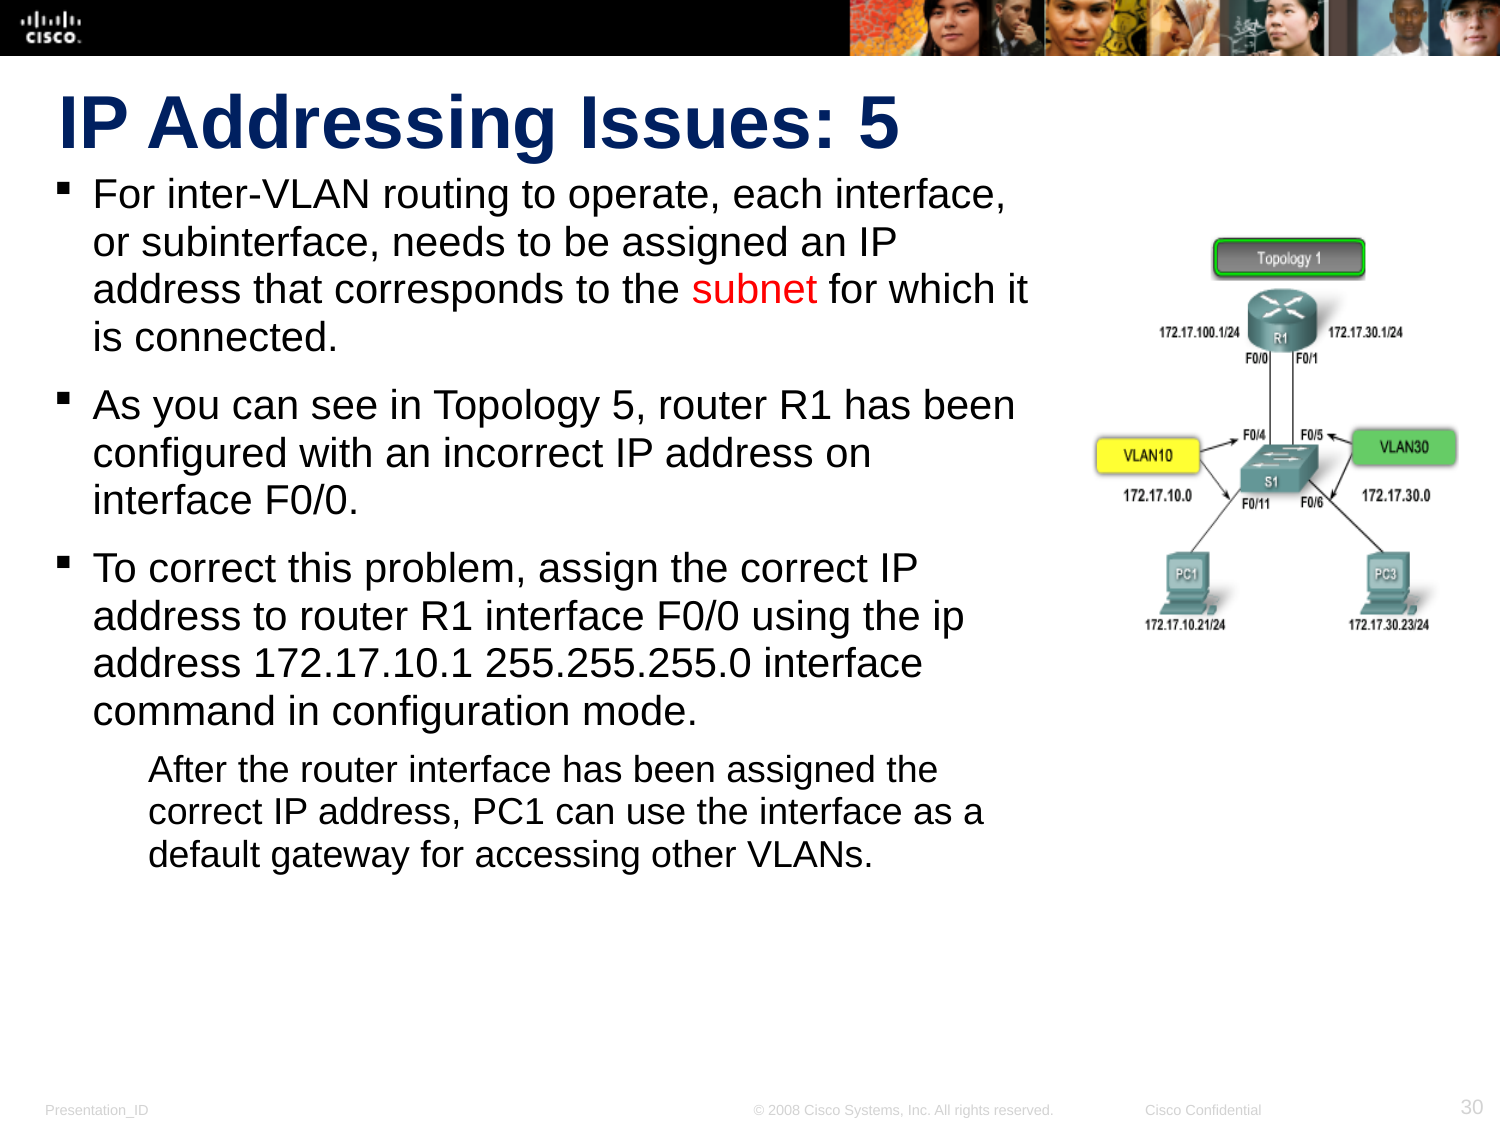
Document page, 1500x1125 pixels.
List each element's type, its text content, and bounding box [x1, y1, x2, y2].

title IP Addressing Issues: 5 [45, 34, 1464, 173]
list For inter-VLAN routing to operate, each interface, or subinterface, needs to be assigned an IP address that corresponds to the subnet for which it is connected. As you can see in Topology 5, router R1 has been configured with an incorrect IP address on interface F0/0. To correct this problem, assign the correct IP address to router R1 interface F0/0 using the ip address 172.17.10.1 255.255.255.0 interface command in configuration mode. After the router interface has been assigned the correct IP address, PC1 can use the interface as a default gateway for accessing other VLANs. [40, 163, 1047, 1049]
picture [0, 0, 1500, 56]
picture [1091, 235, 1460, 651]
